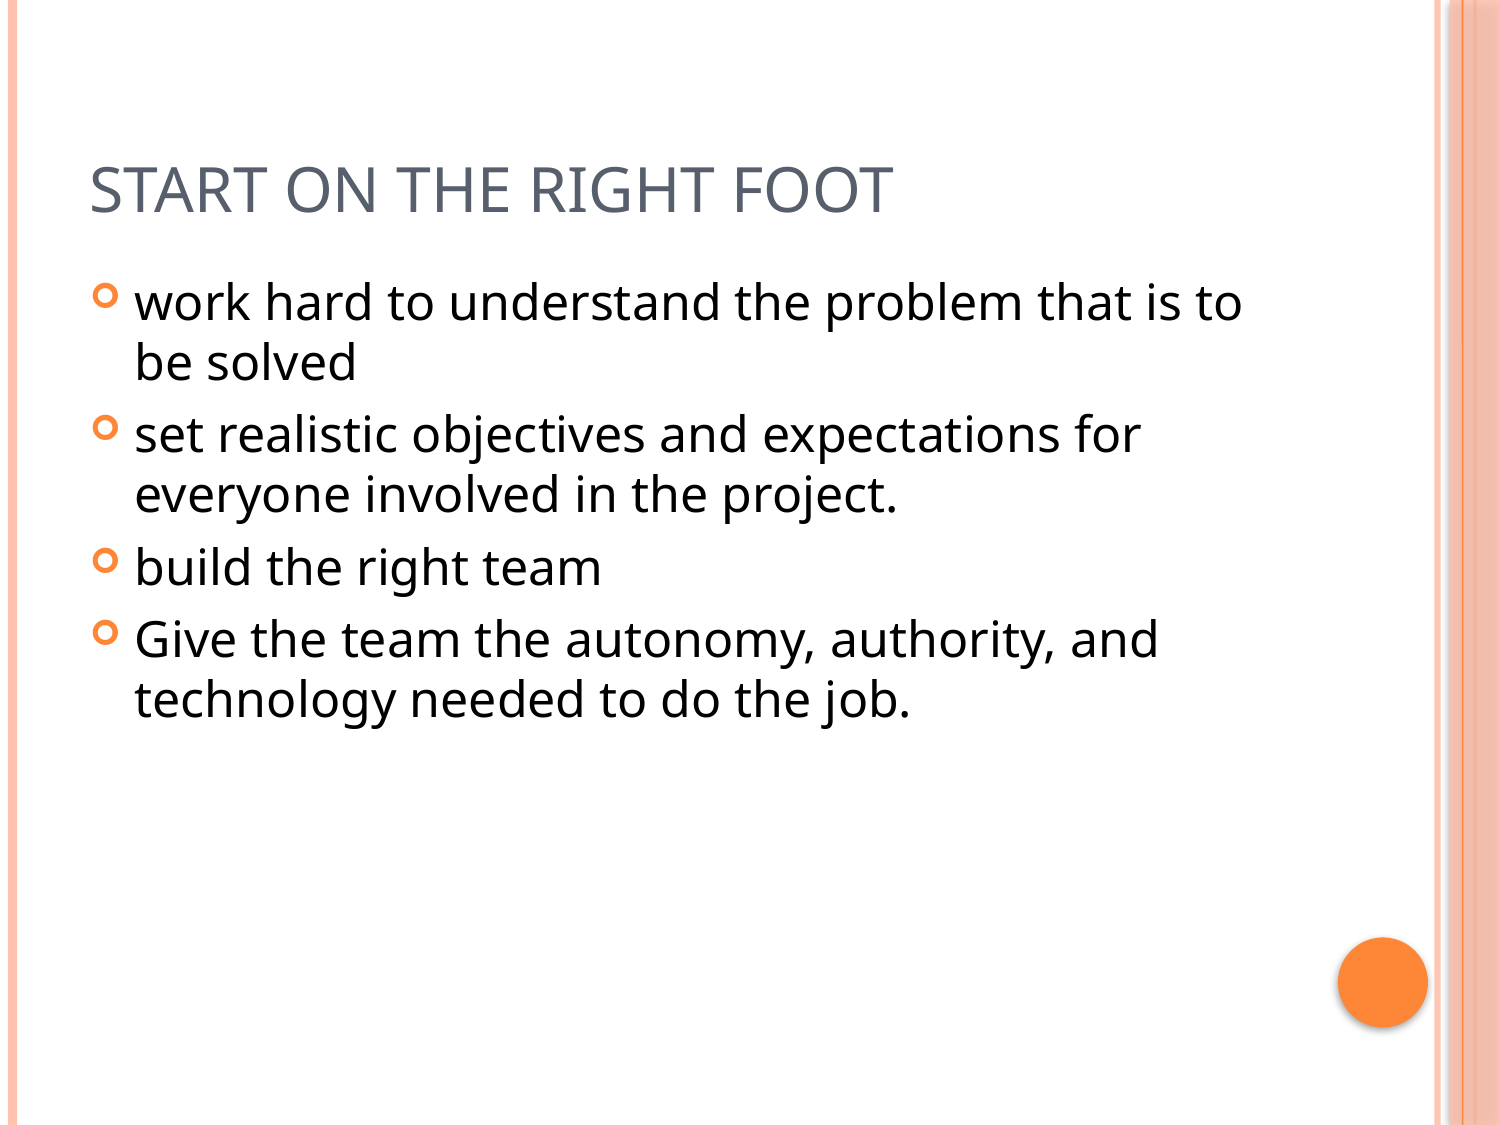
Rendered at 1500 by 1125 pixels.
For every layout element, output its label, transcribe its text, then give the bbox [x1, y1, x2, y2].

slide_number [1333, 940, 1434, 1027]
title Start on the right foot [75, 45, 1300, 233]
list work hard to understand the problem that is to be solved set realistic objectives and expectations for everyone involved in the project. build the right team Give the team the autonomy, authority, and technology needed to do the job. [75, 262, 1300, 1062]
